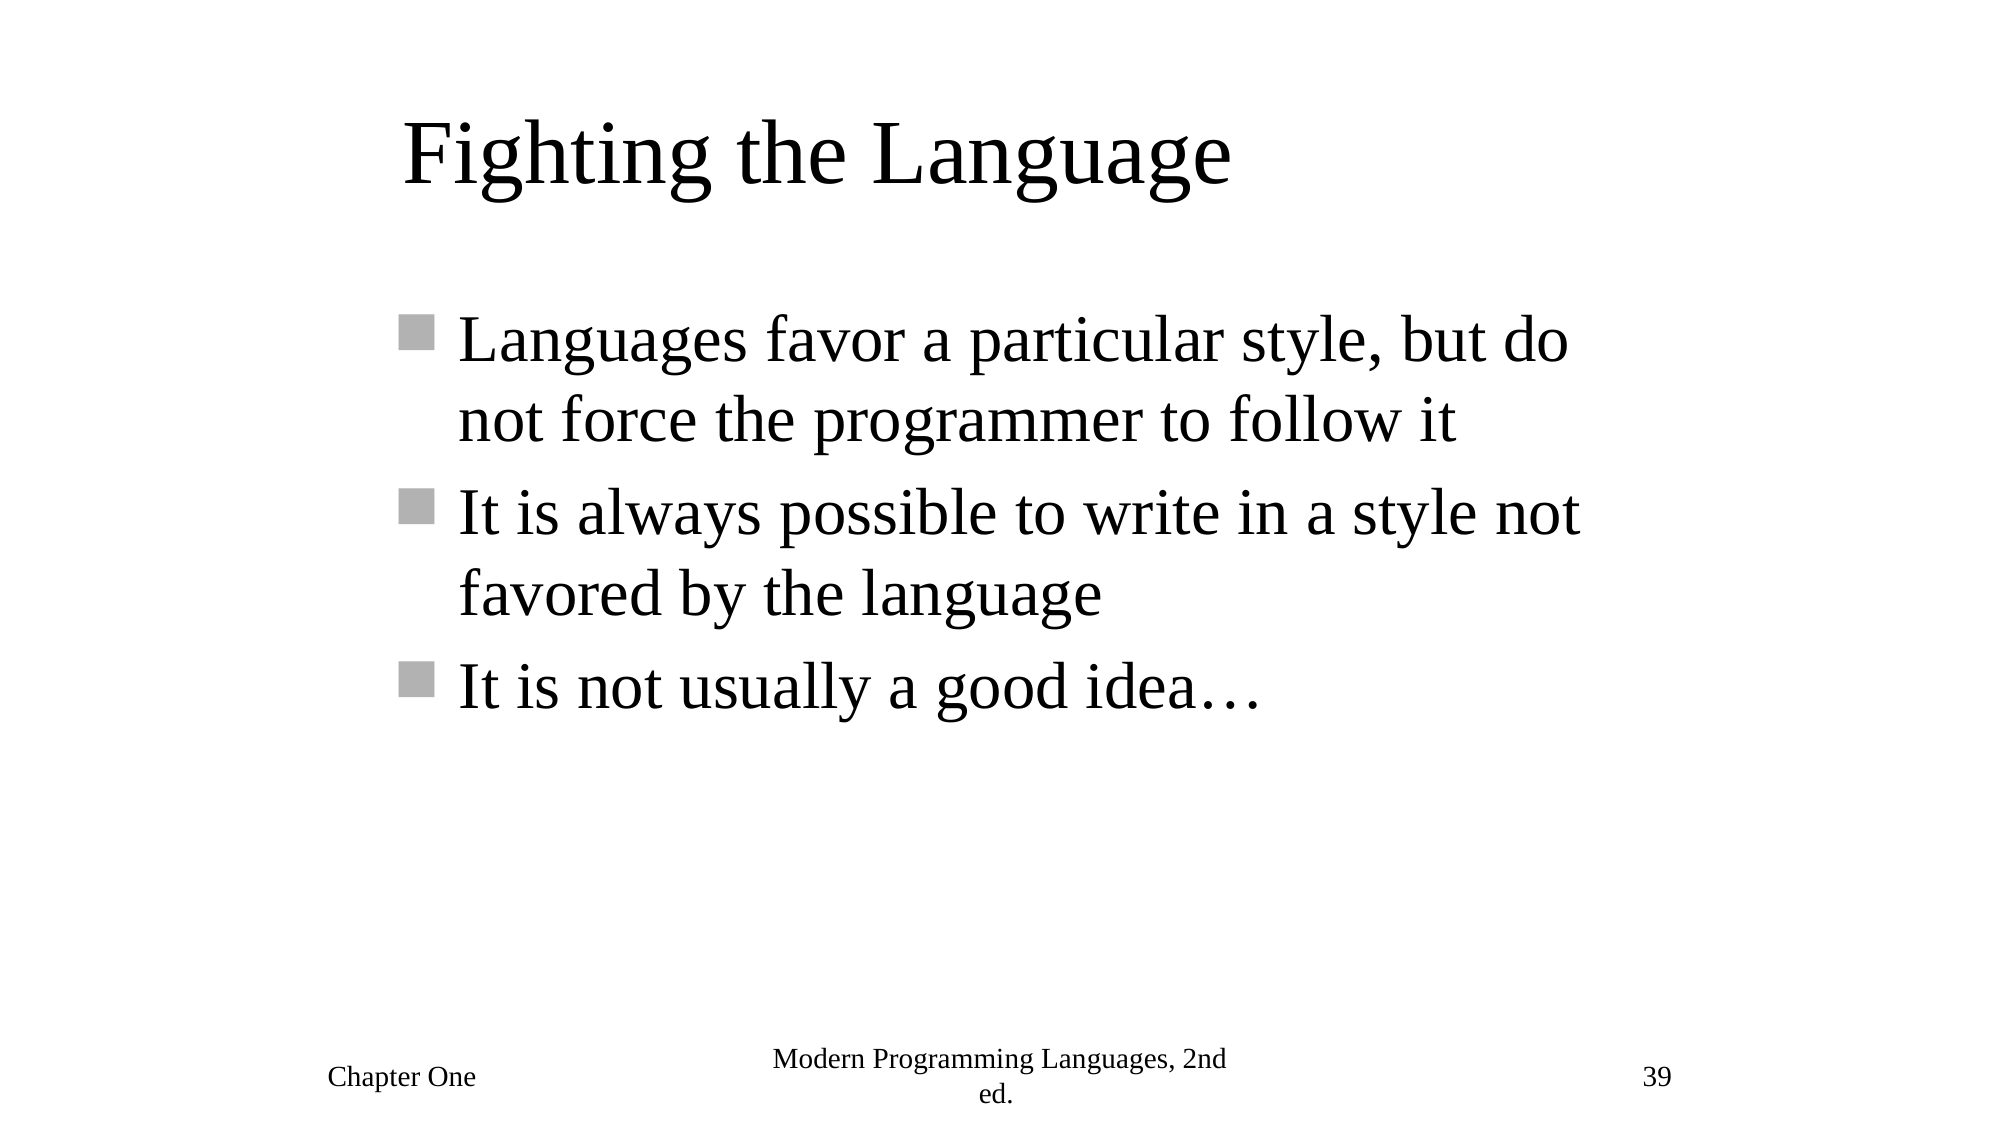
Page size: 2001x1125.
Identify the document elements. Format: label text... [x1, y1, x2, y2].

text_box 39 [1374, 1037, 1688, 1113]
text_box Fighting the Language [387, 56, 1663, 238]
text_box Chapter One [312, 1037, 650, 1113]
text_box Modern Programming Languages, 2nd ed. [749, 1037, 1250, 1113]
text_box Languages favor a particular style, but do not force the programmer to follow it It is always possible to write in a style not favored by the language It is not usually a good idea… [387, 287, 1663, 963]
